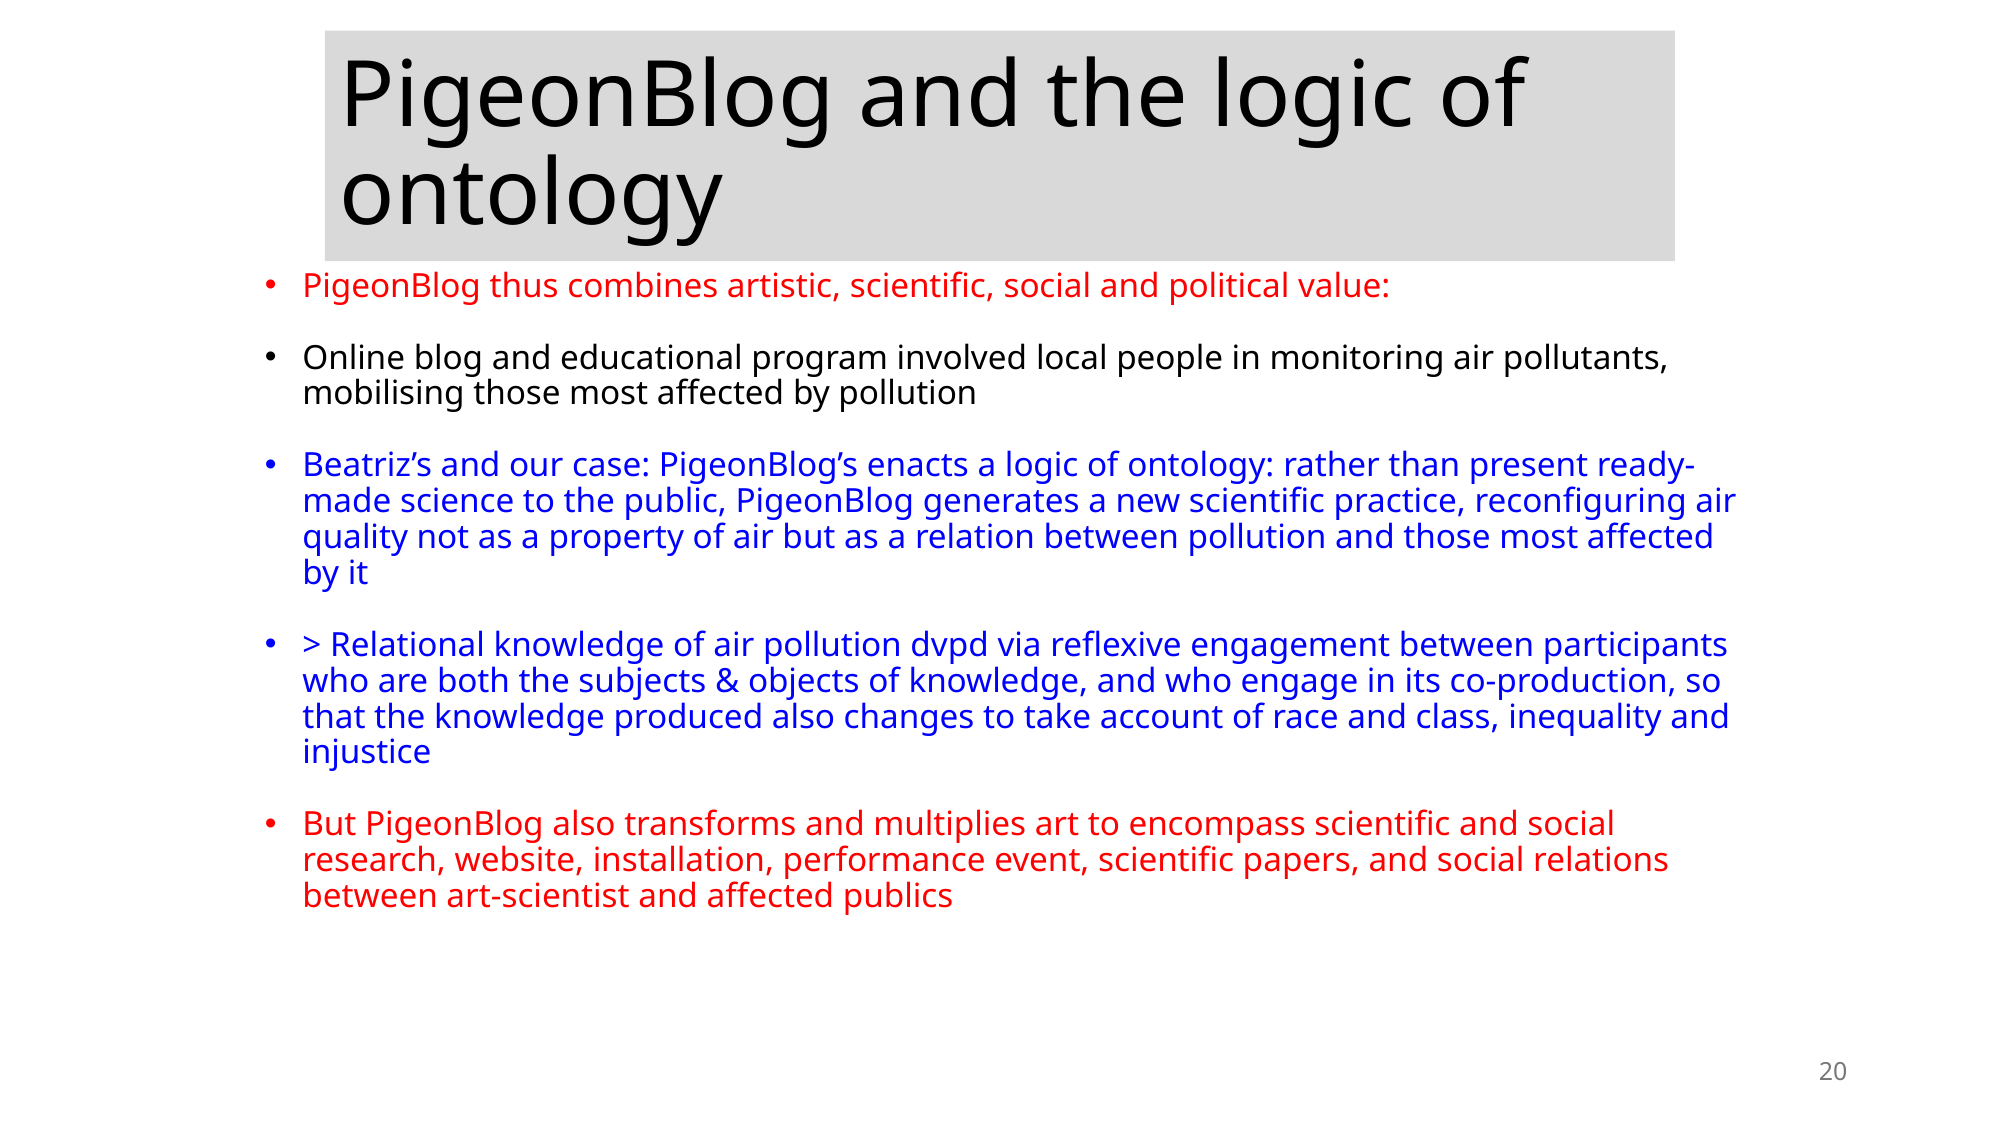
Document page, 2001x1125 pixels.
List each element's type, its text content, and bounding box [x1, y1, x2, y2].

slide_number 20 [1412, 1042, 1863, 1103]
title PigeonBlog and the logic of ontology [324, 30, 1675, 261]
list PigeonBlog thus combines artistic, scientific, social and political value: Online blog and educational program involved local people in monitoring air pollutants, mobilising those most affected by pollution Beatriz’s and our case: PigeonBlog’s enacts a logic of ontology: rather than present ready-made science to the public, PigeonBlog generates a new scientific practice, reconfiguring air quality not as a property of air but as a relation between pollution and those most affected by it > Relational knowledge of air pollution dvpd via reflexive engagement between participants who are both the subjects & objects of knowledge, and who engage in its co-production, so that the knowledge produced also changes to take account of race and class, inequality and injustice But PigeonBlog also transforms and multiplies art to encompass scientific and social research, website, installation, performance event, scientific papers, and social relations between art-scientist and affected publics [249, 261, 1768, 1028]
